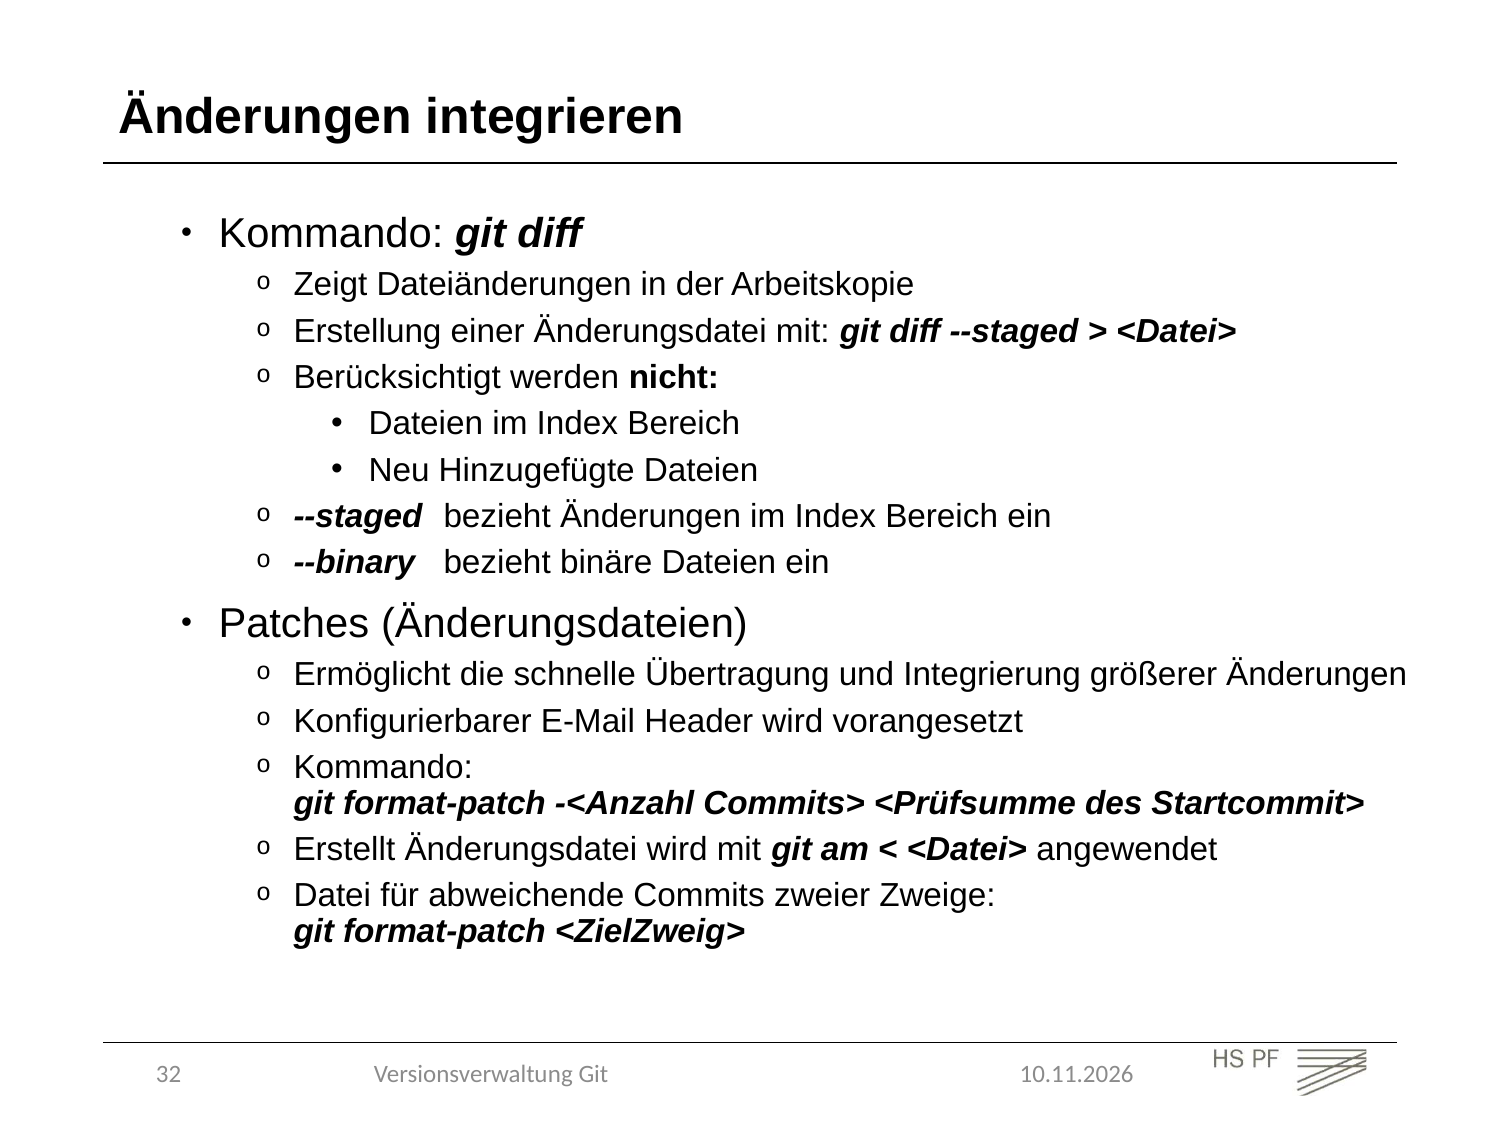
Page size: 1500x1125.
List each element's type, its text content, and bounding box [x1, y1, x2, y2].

title Änderungen integrieren [103, 59, 1397, 175]
list Kommando: git diff Zeigt Dateiänderungen in der Arbeitskopie Erstellung einer Änderungsdatei mit: git diff --staged > <Datei> Berücksichtigt werden nicht: Dateien im Index Bereich Neu Hinzugefügte Dateien --staged bezieht Änderungen im Index Bereich ein --binary bezieht binäre Dateien ein Patches (Änderungsdateien) Ermöglicht die schnelle Übertragung und Integrierung größerer Änderungen Konfigurierbarer E-Mail Header wird vorangesetzt Kommando: git format-patch -<Anzahl Commits> <Prüfsumme des Startcommit> Erstellt Änderungsdatei wird mit git am < <Datei> angewendet Datei für abweichende Commits zweier Zweige: git format-patch <ZielZweig> [166, 204, 1460, 1014]
